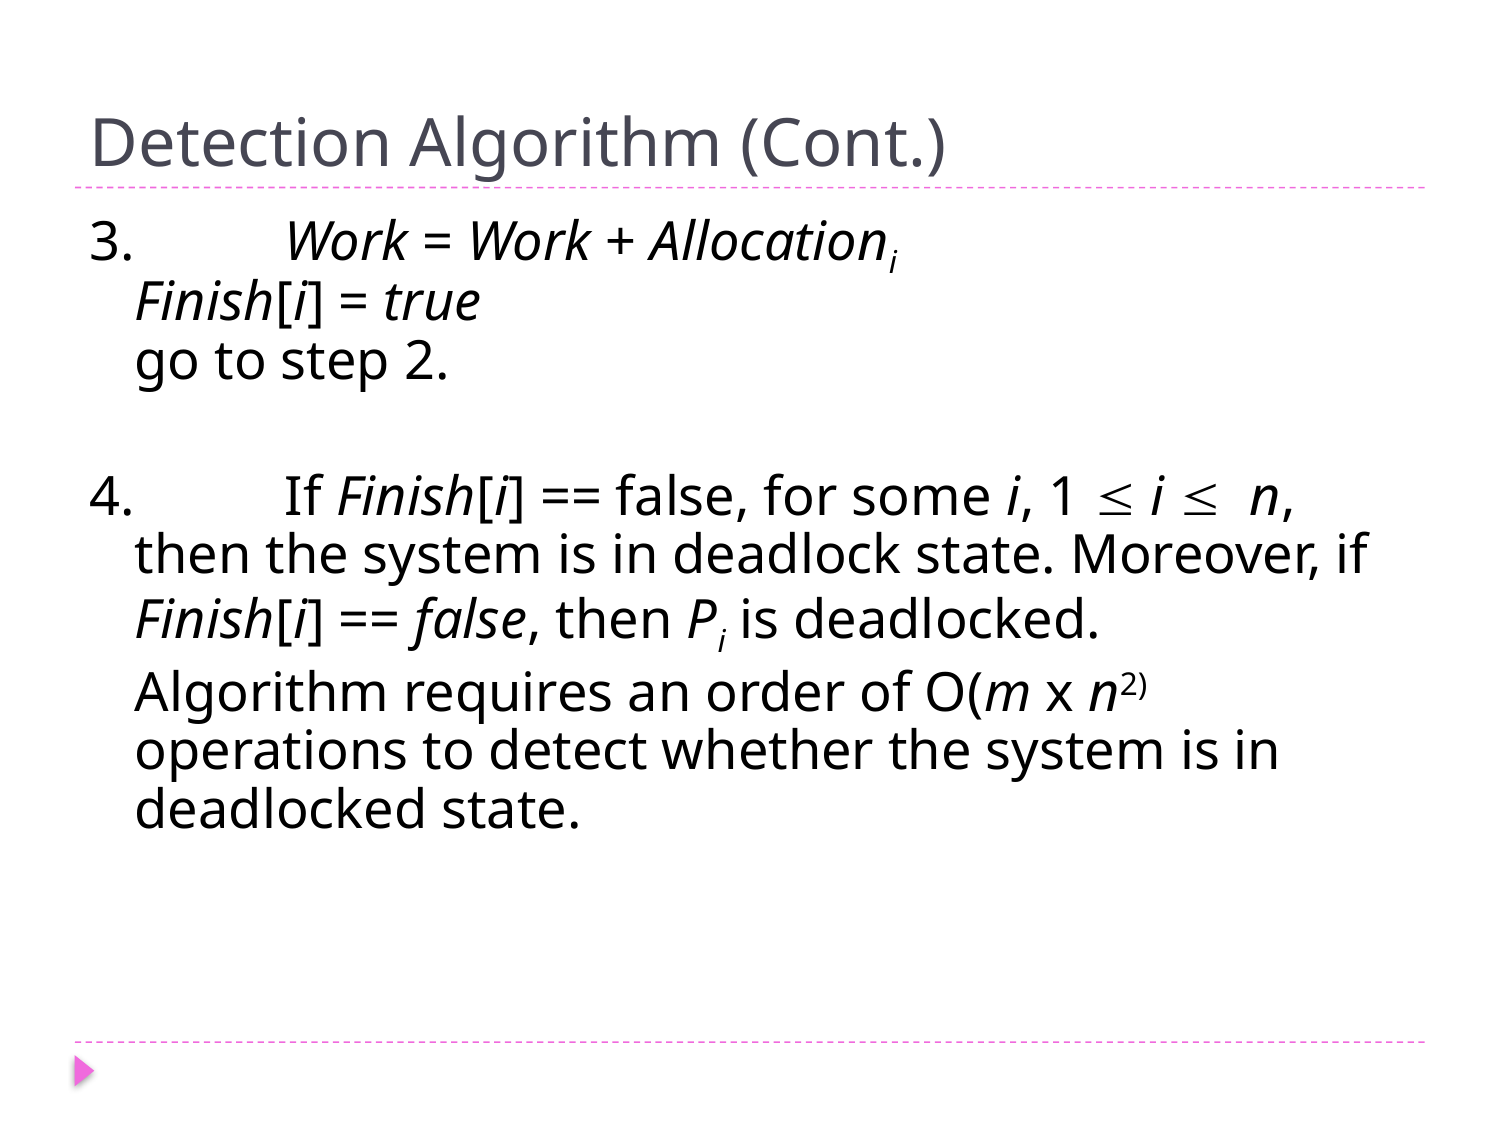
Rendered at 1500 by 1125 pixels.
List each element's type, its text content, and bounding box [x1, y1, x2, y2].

title Detection Algorithm (Cont.) [75, 24, 1425, 188]
list 3. Work = Work + Allocationi Finish[i] = true go to step 2. 4. If Finish[i] == false, for some i, 1  i  n, then the system is in deadlock state. Moreover, if Finish[i] == false, then Pi is deadlocked. Algorithm requires an order of O(m x n2) operations to detect whether the system is in deadlocked state. [75, 200, 1425, 1010]
